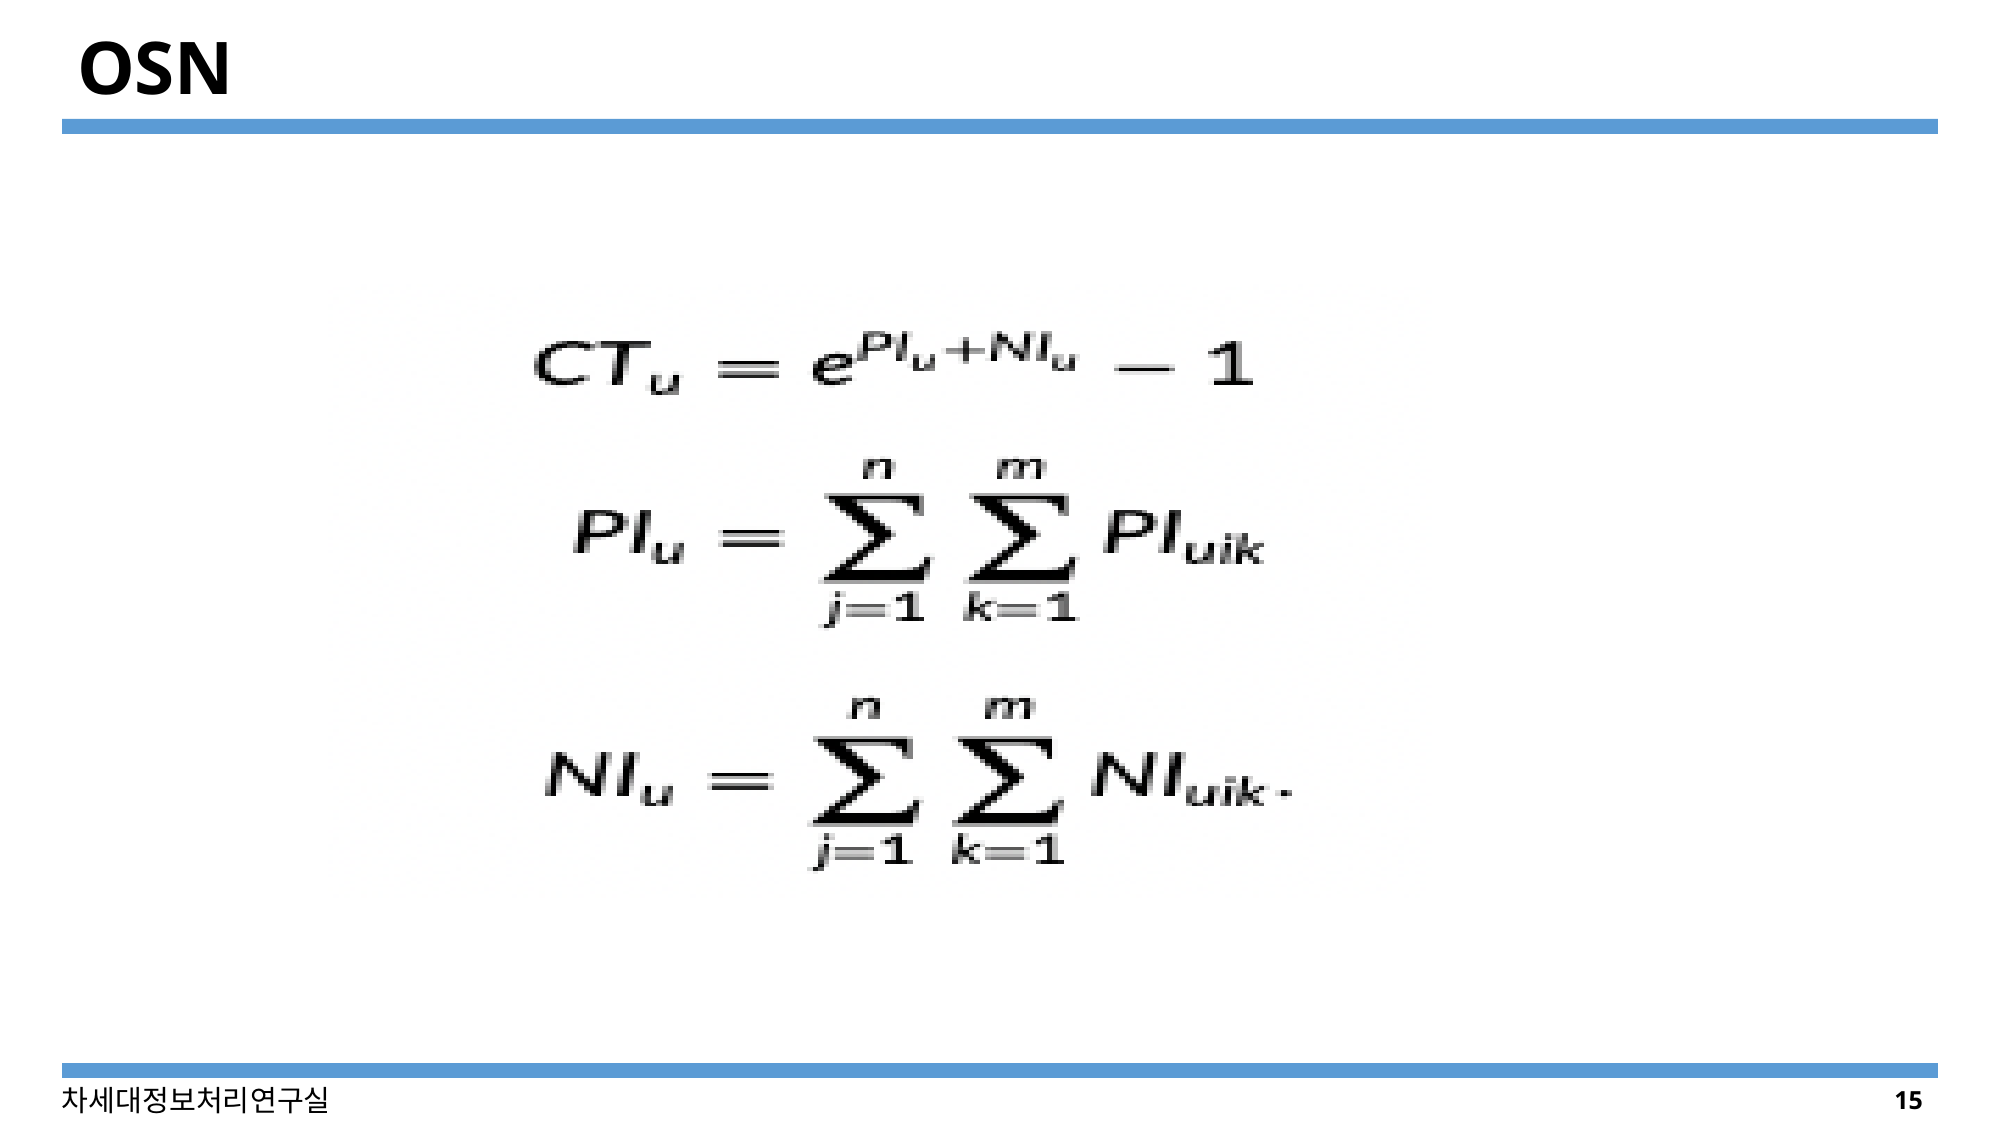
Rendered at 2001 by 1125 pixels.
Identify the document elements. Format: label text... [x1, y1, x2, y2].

title OSN [62, 24, 1564, 118]
picture [328, 284, 1432, 898]
slide_number 15 [1487, 1079, 1938, 1125]
